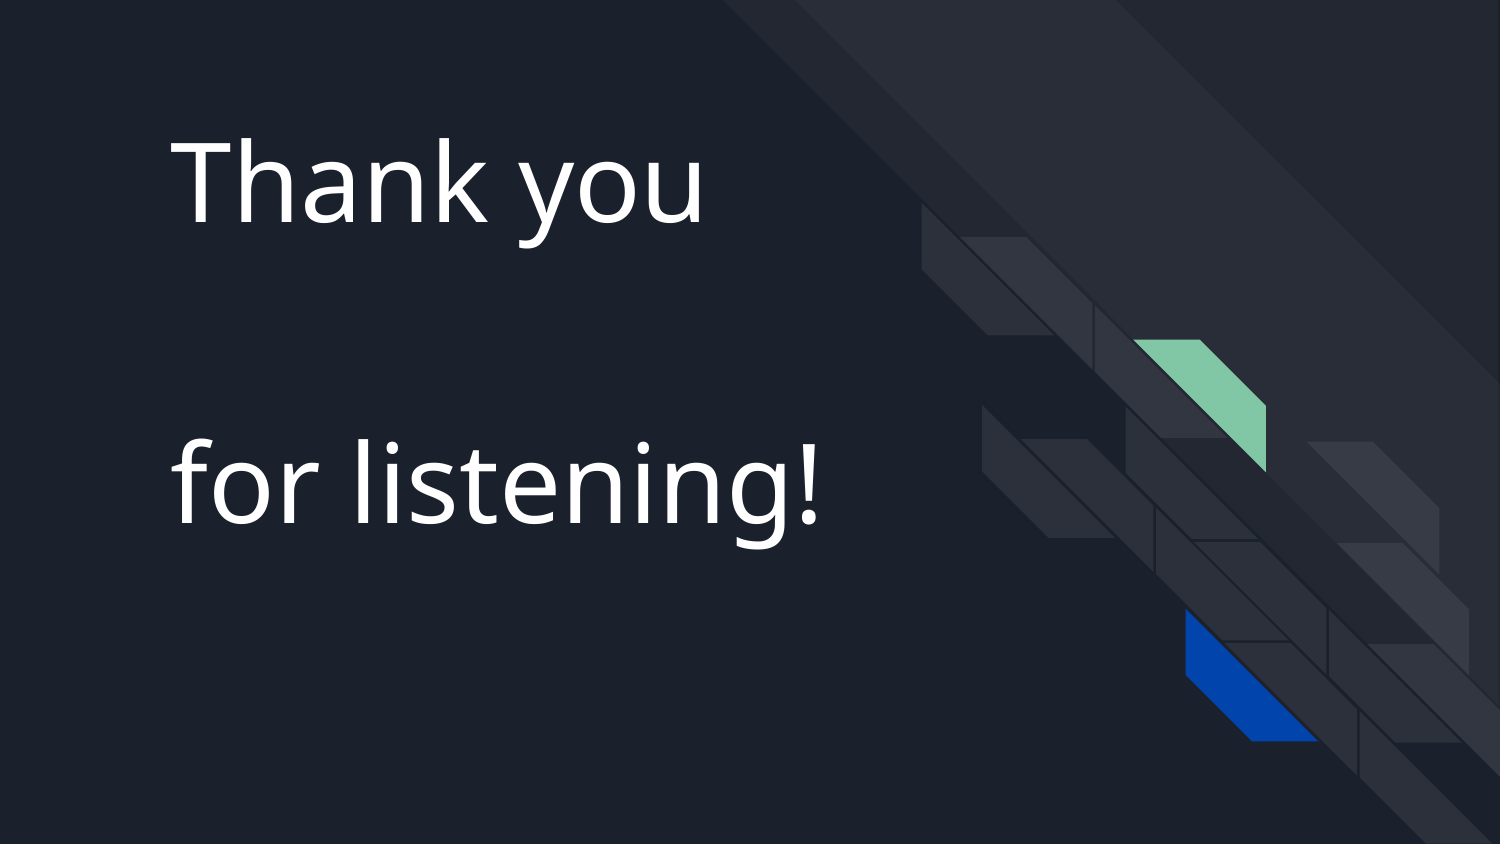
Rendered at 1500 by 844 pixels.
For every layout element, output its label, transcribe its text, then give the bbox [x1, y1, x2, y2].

title Thank you for listening! [155, 89, 1345, 732]
